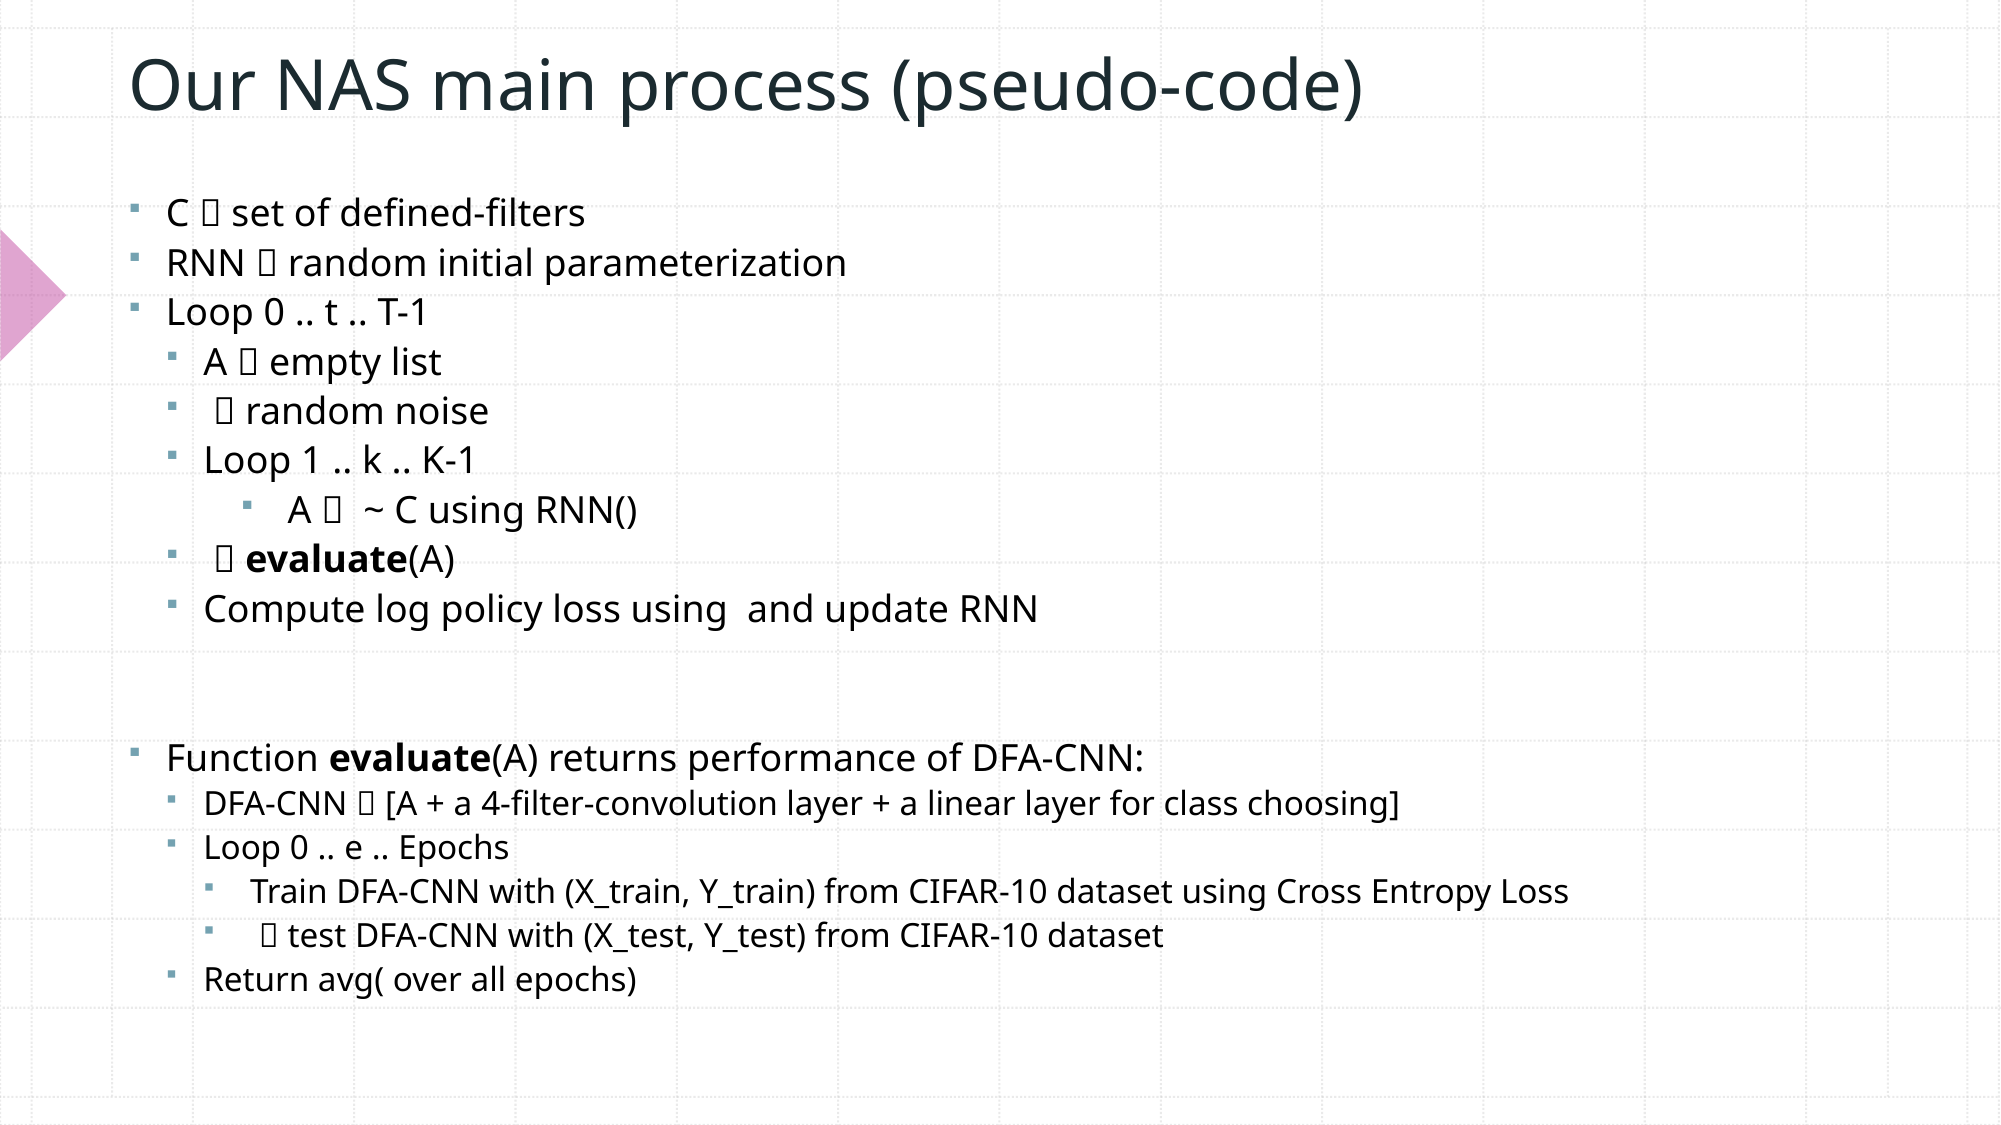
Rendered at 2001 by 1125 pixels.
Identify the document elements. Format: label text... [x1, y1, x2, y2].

title Our NAS main process (pseudo-code) [113, 32, 1808, 133]
